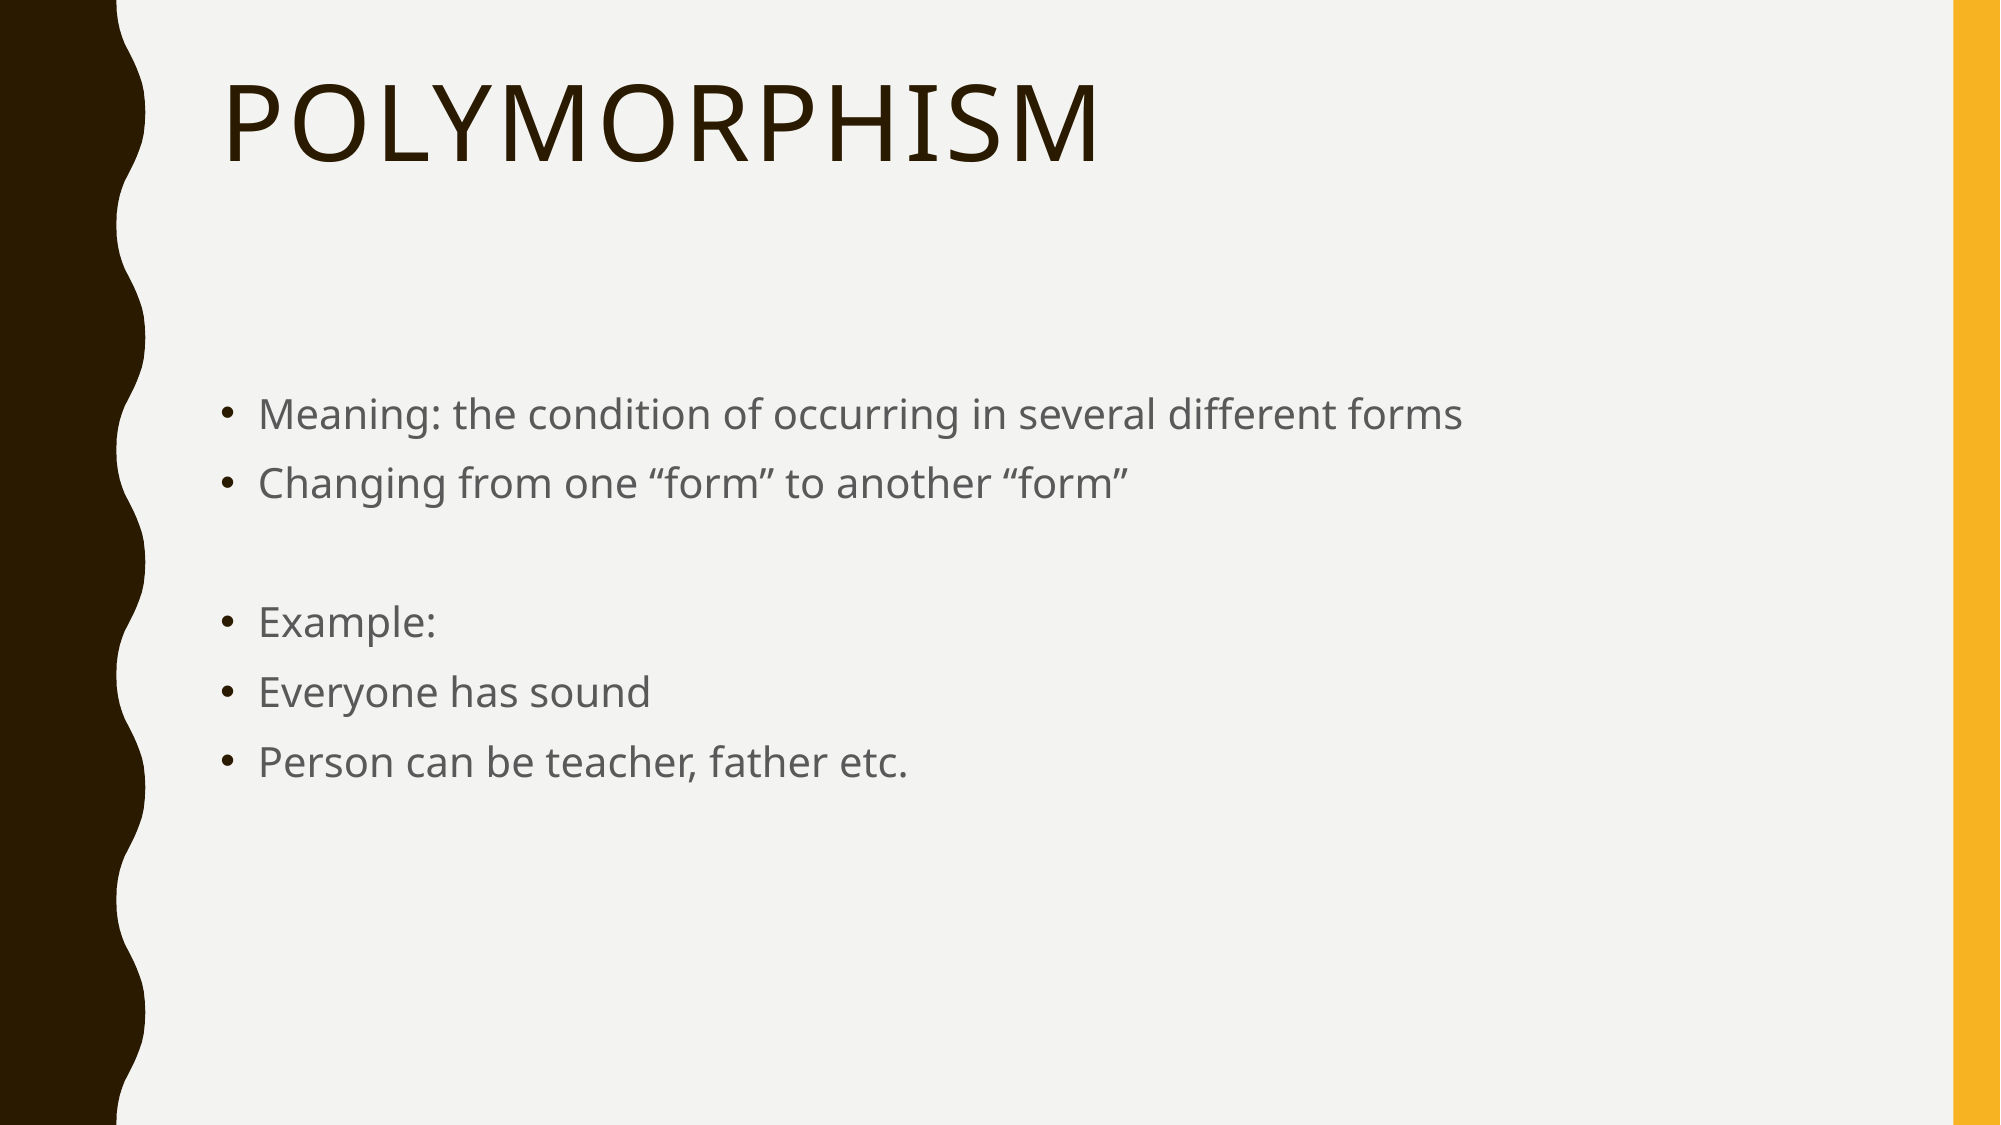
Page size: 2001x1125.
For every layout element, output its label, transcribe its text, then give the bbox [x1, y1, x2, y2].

list Meaning: the condition of occurring in several different forms Changing from one “form” to another “form” Example: Everyone has sound Person can be teacher, father etc. [205, 375, 1875, 965]
title Polymorphism [205, 62, 1875, 308]
